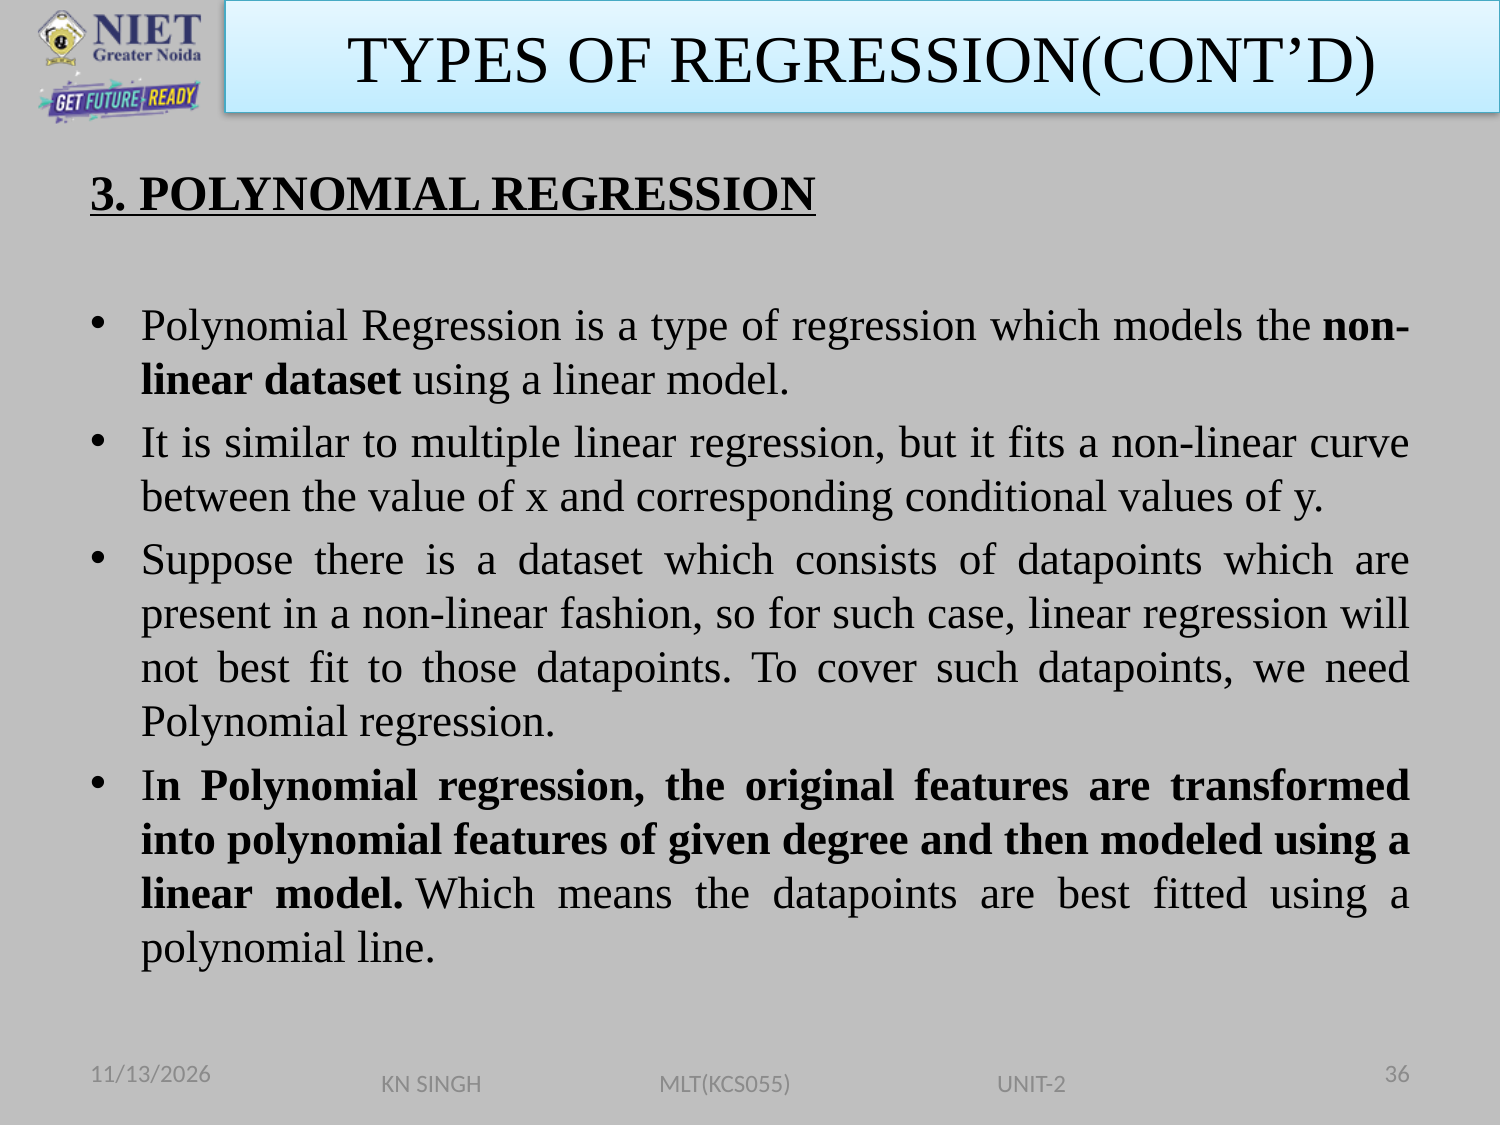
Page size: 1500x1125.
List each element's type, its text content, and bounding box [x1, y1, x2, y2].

text_box TYPES OF REGRESSION(CONT’D) [238, 0, 1500, 113]
footer KN SINGH MLT(KCS055) UNIT-2 [262, 1062, 1074, 1103]
picture [0, 0, 238, 135]
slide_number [75, 1042, 425, 1103]
slide_number 36 [1074, 1042, 1425, 1103]
list 3. POLYNOMIAL REGRESSION Polynomial Regression is a type of regression which models the non-linear dataset using a linear model. It is similar to multiple linear regression, but it fits a non-linear curve between the value of x and corresponding conditional values of y. Suppose there is a dataset which consists of datapoints which are present in a non-linear fashion, so for such case, linear regression will not best fit to those datapoints. To cover such datapoints, we need Polynomial regression. In Polynomial regression, the original features are transformed into polynomial features of given degree and then modeled using a linear model. Which means the datapoints are best fitted using a polynomial line. [75, 153, 1425, 1005]
